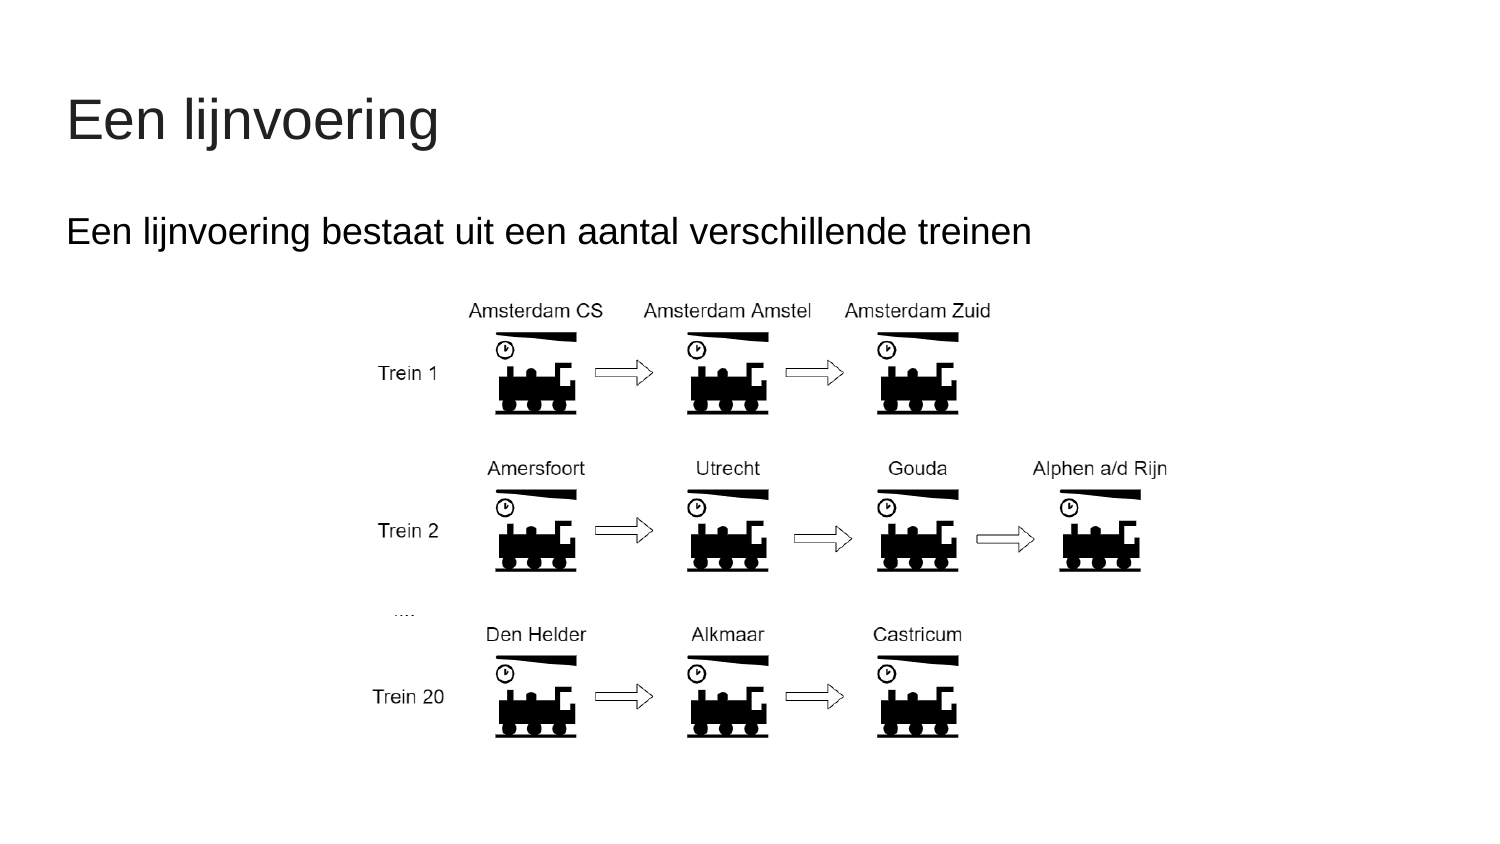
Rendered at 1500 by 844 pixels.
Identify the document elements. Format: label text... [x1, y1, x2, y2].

picture [365, 298, 1175, 739]
list Een lijnvoering bestaat uit een aantal verschillende treinen [51, 189, 1449, 750]
title Een lijnvoering [51, 72, 1449, 167]
